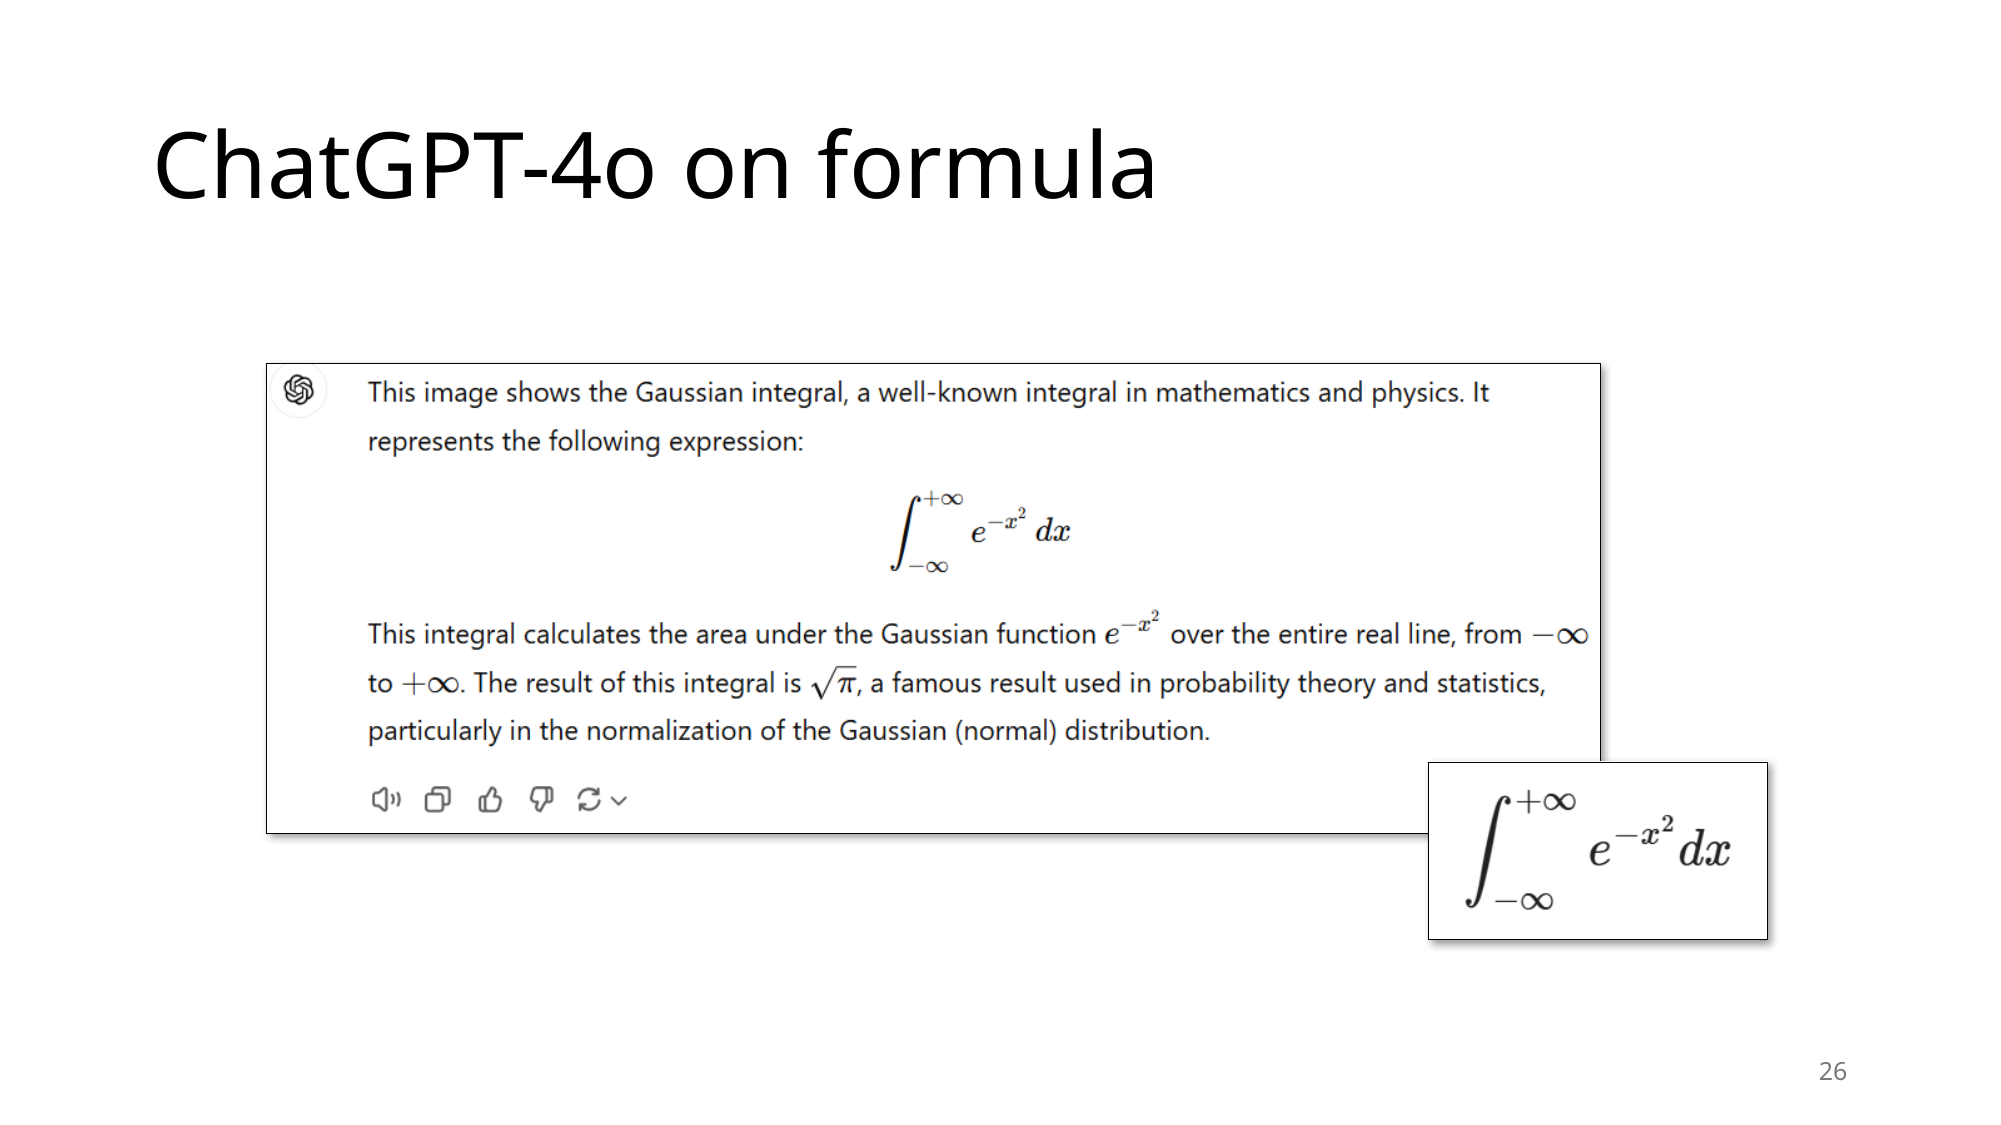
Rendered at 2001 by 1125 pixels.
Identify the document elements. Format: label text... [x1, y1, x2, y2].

title ChatGPT-4o on formula [137, 59, 1863, 278]
picture [266, 363, 1769, 940]
slide_number 26 [1412, 1042, 1863, 1103]
